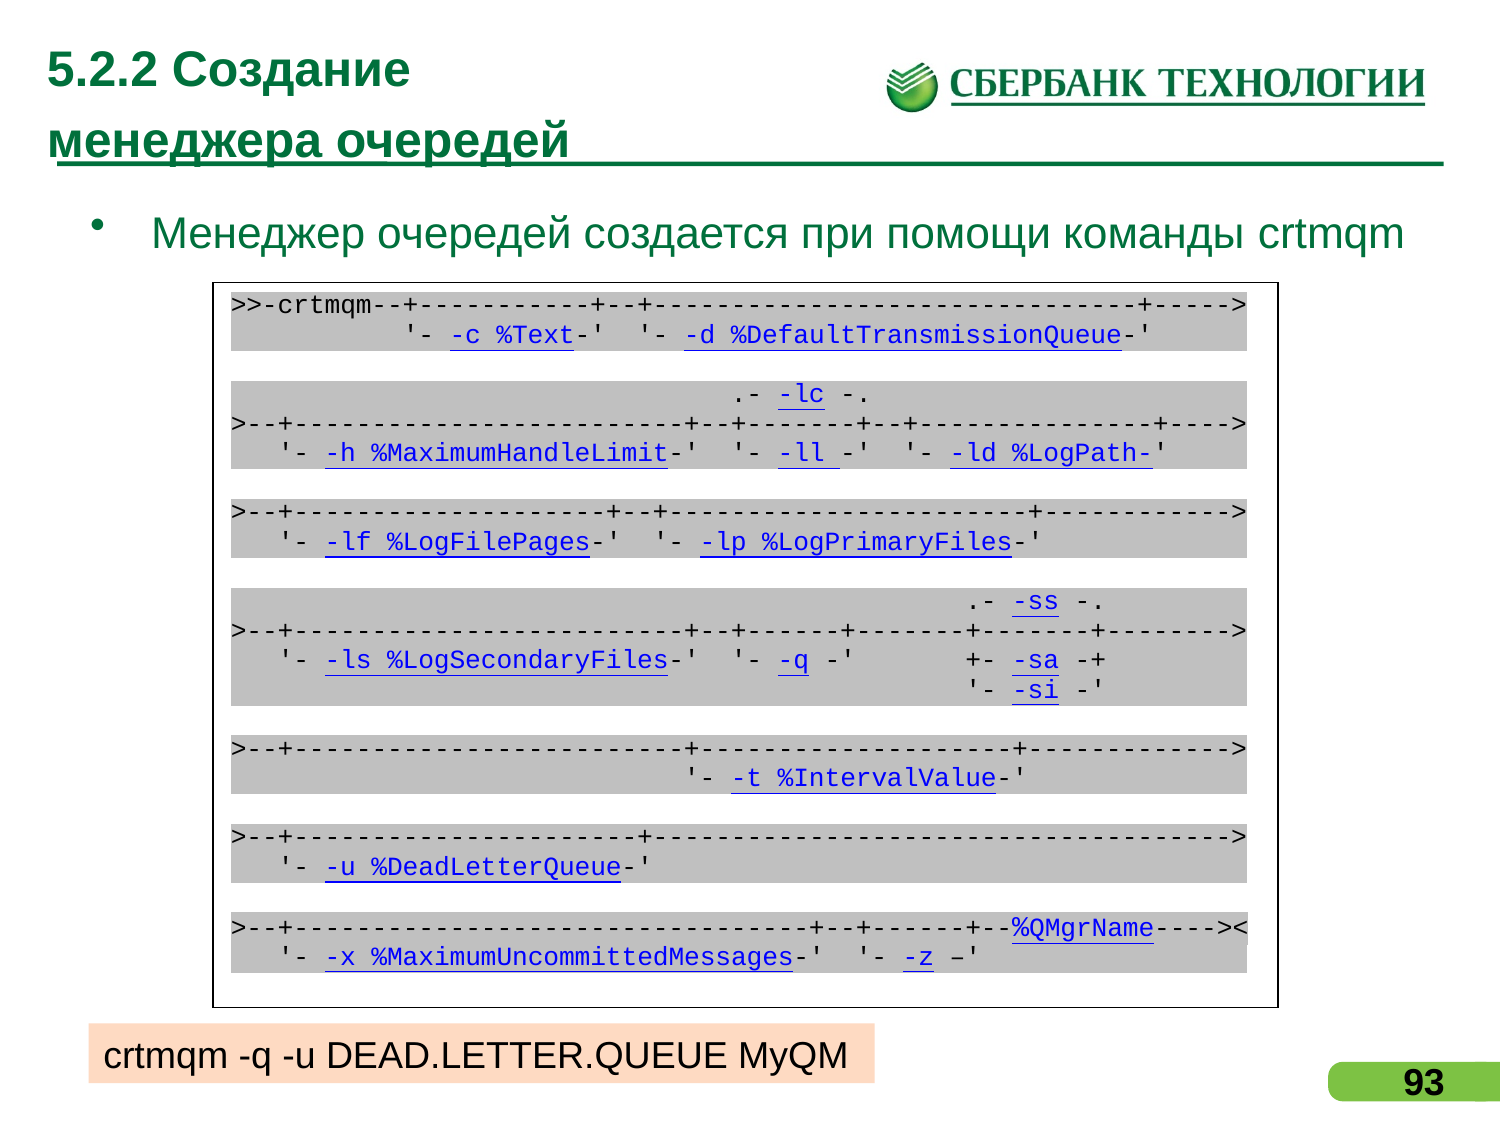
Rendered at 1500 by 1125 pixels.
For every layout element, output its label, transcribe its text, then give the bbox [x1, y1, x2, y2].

title 5.2.2 Создание менеджера очередей [46, 40, 967, 152]
list Менеджер очередей создается при помощи команды crtmqm [75, 196, 1425, 279]
picture [868, 30, 1436, 161]
text_box crtmqm -q -u DEAD.LETTER.QUEUE MyQM [88, 1023, 875, 1084]
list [208, 278, 1282, 1011]
